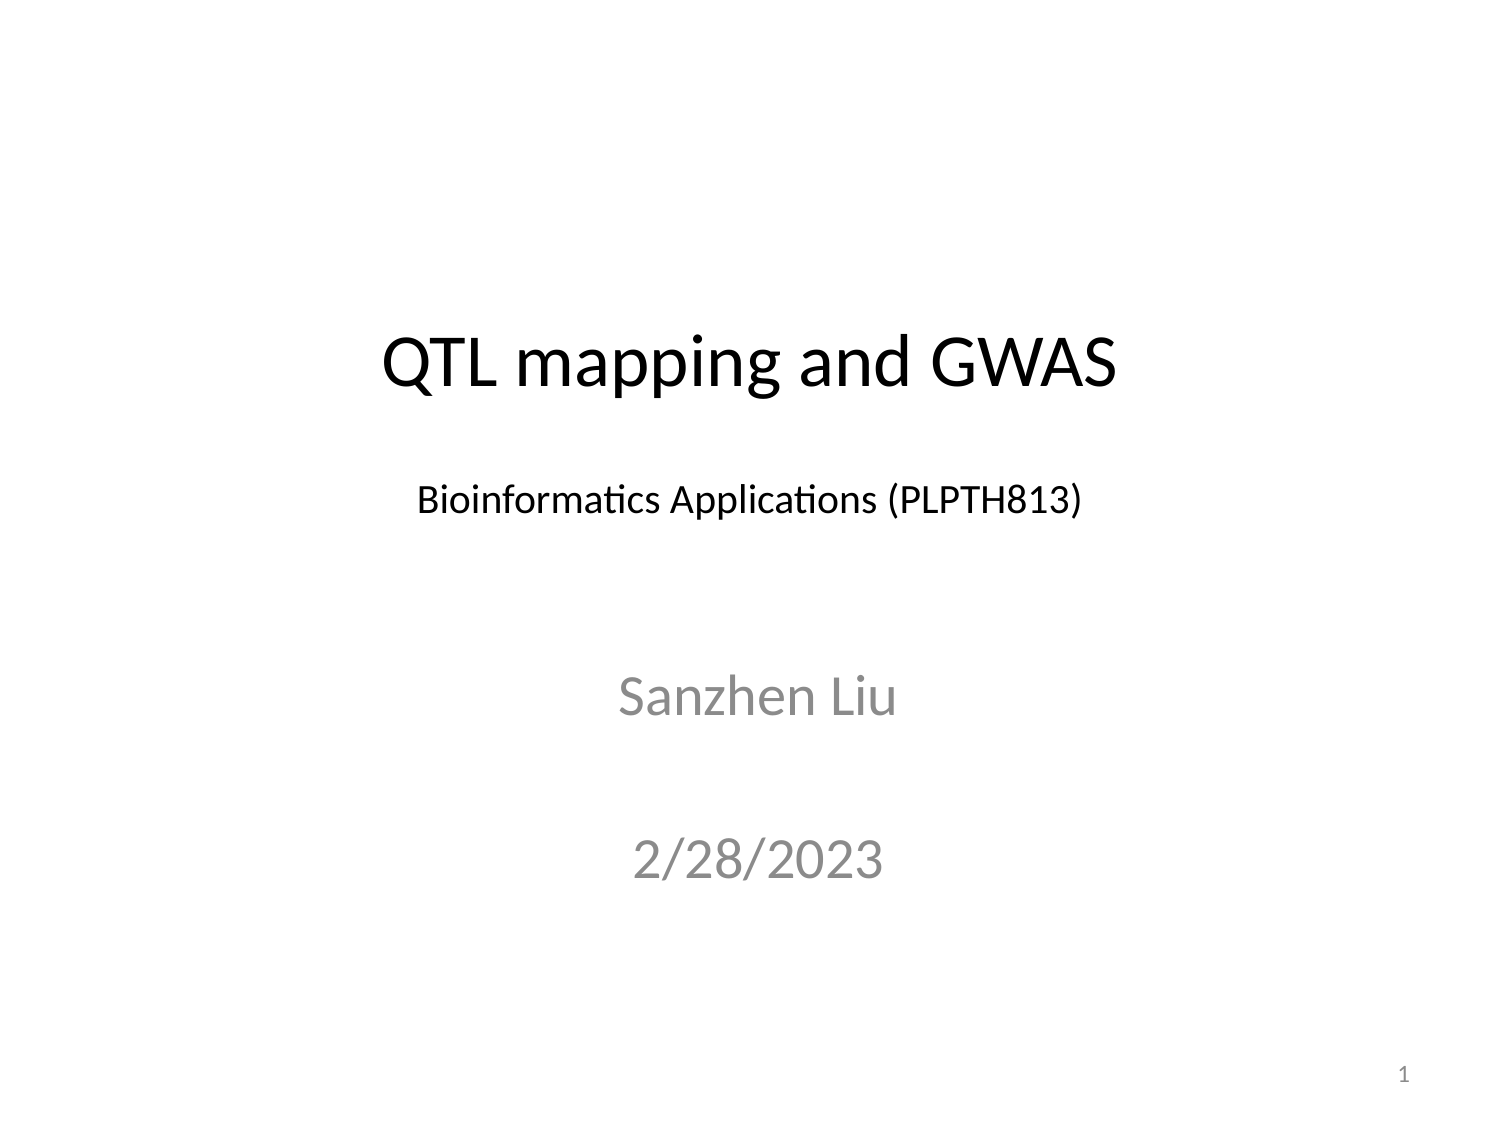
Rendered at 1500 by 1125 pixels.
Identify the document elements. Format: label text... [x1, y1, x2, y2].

subtitle Sanzhen Liu 2/28/2023 [233, 650, 1284, 938]
slide_number 1 [1074, 1042, 1425, 1103]
title QTL mapping and GWAS Bioinformatics Applications (PLPTH813) [112, 296, 1388, 538]
